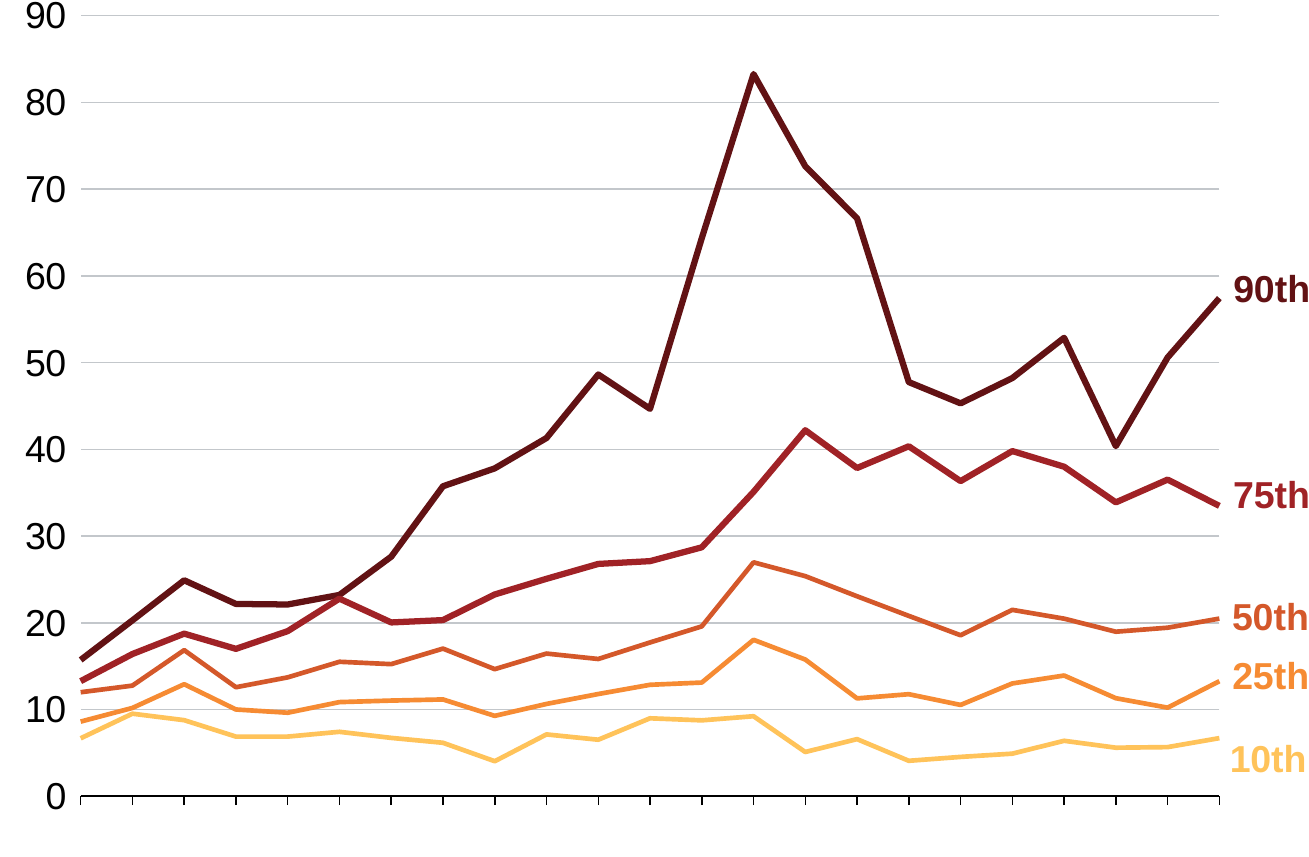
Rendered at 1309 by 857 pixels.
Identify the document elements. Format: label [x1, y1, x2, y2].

chart [0, 0, 1309, 857]
